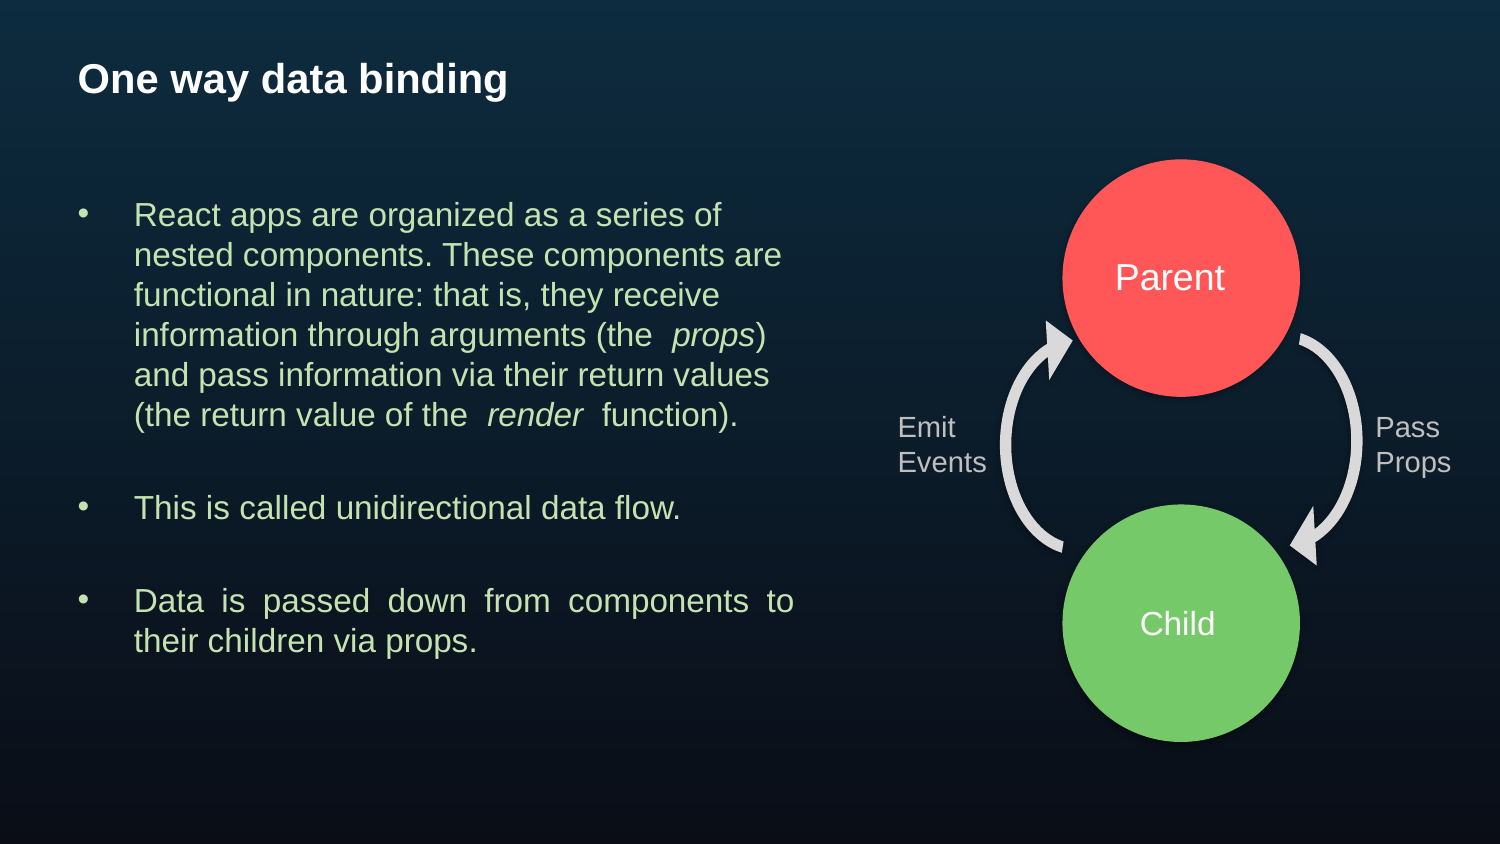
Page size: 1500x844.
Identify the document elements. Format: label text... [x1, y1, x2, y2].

text_box [1061, 158, 1298, 398]
text_box [1061, 503, 1301, 743]
text_box One way data binding [62, 44, 1439, 176]
text_box Emit Events [882, 401, 1042, 486]
text_box [1289, 332, 1360, 567]
text_box [1005, 319, 1074, 401]
text_box Parent [1099, 245, 1307, 306]
text_box [1004, 486, 1065, 554]
text_box Child [1124, 594, 1269, 650]
text_box Pass Props [1360, 401, 1467, 486]
